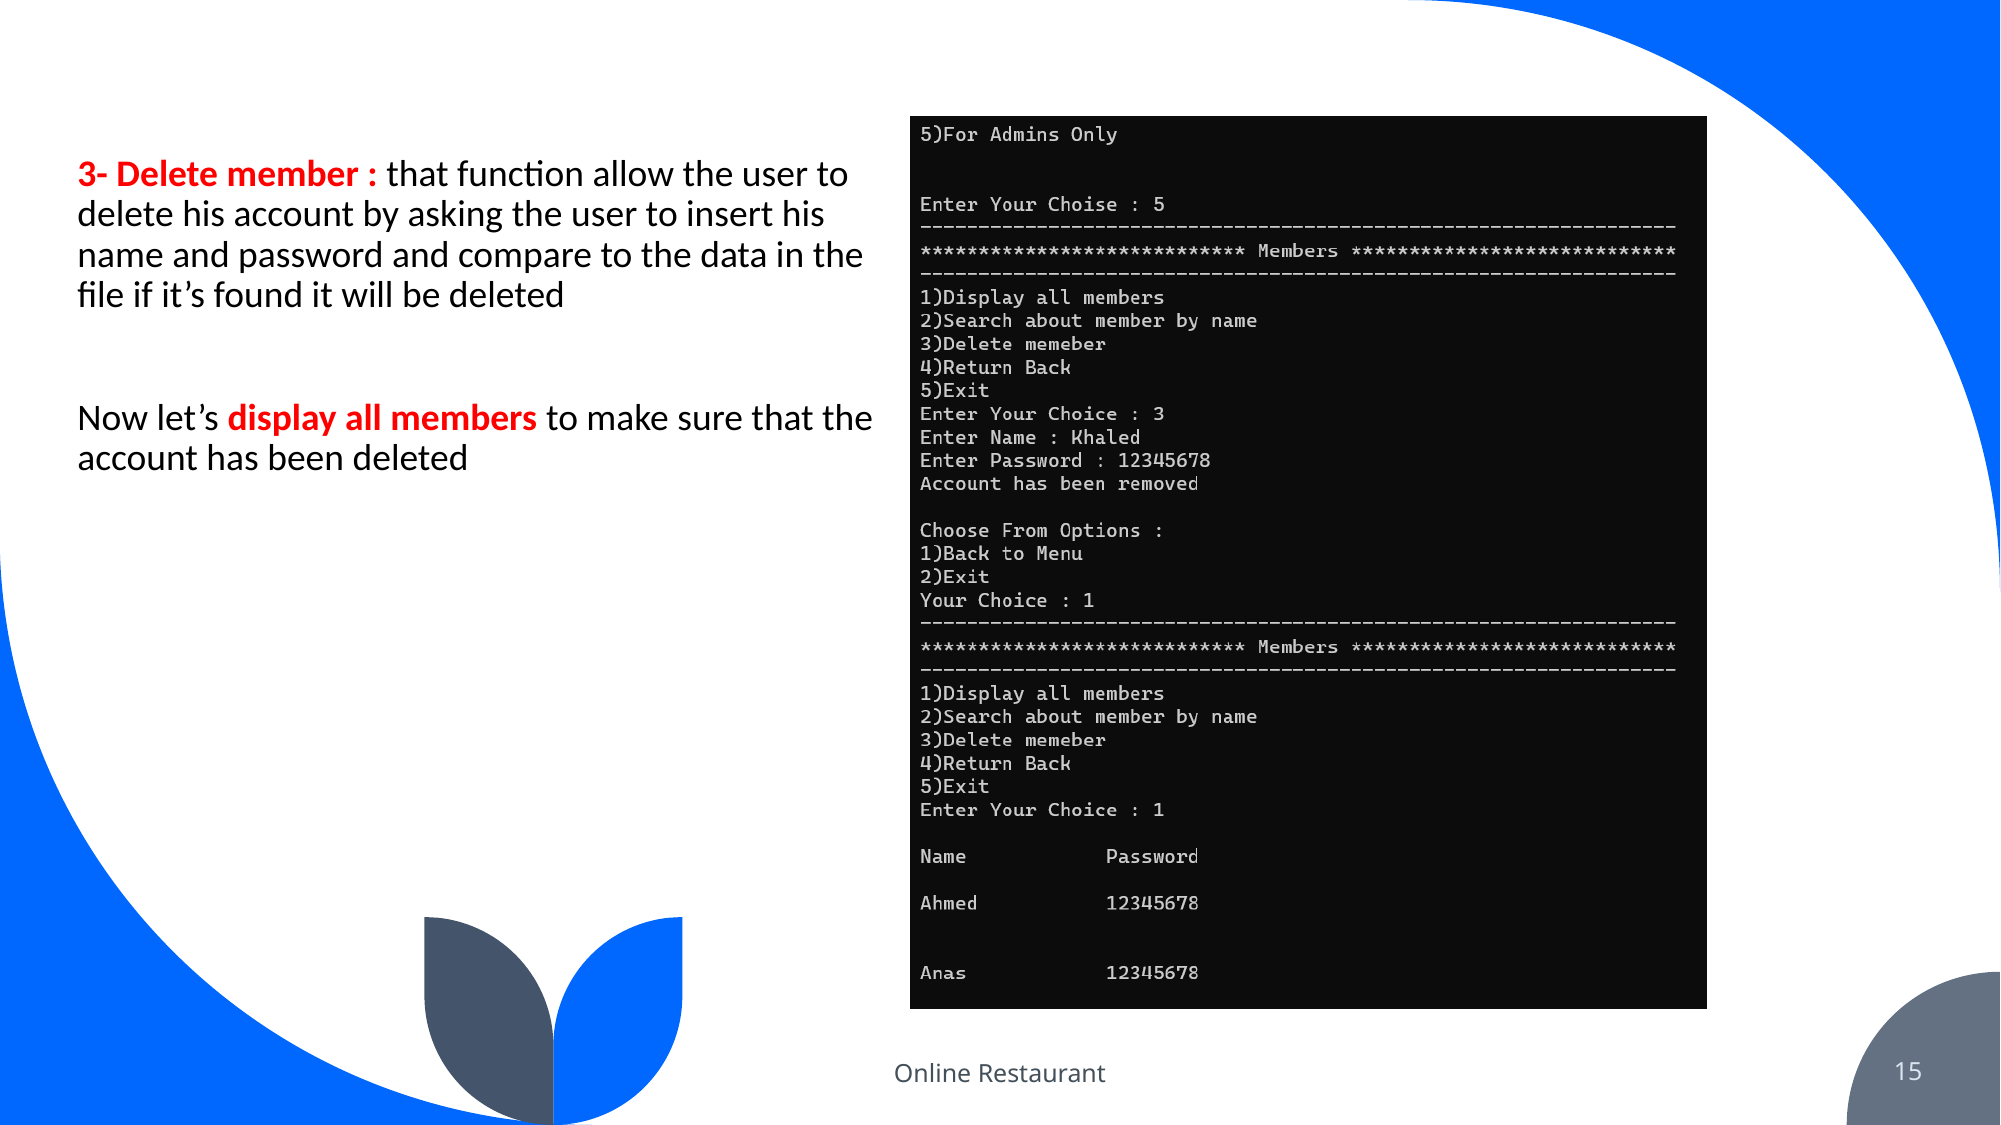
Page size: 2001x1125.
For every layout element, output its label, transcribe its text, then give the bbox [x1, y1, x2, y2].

slide_number 15 [1665, 1042, 1938, 1103]
list 3- Delete member : that function allow the user to delete his account by asking the user to insert his name and password and compare to the data in the file if it’s found it will be deleted Now let’s display all members to make sure that the account has been deleted [62, 146, 910, 580]
picture [910, 116, 1707, 1009]
footer Online Restaurant [662, 1042, 1338, 1103]
